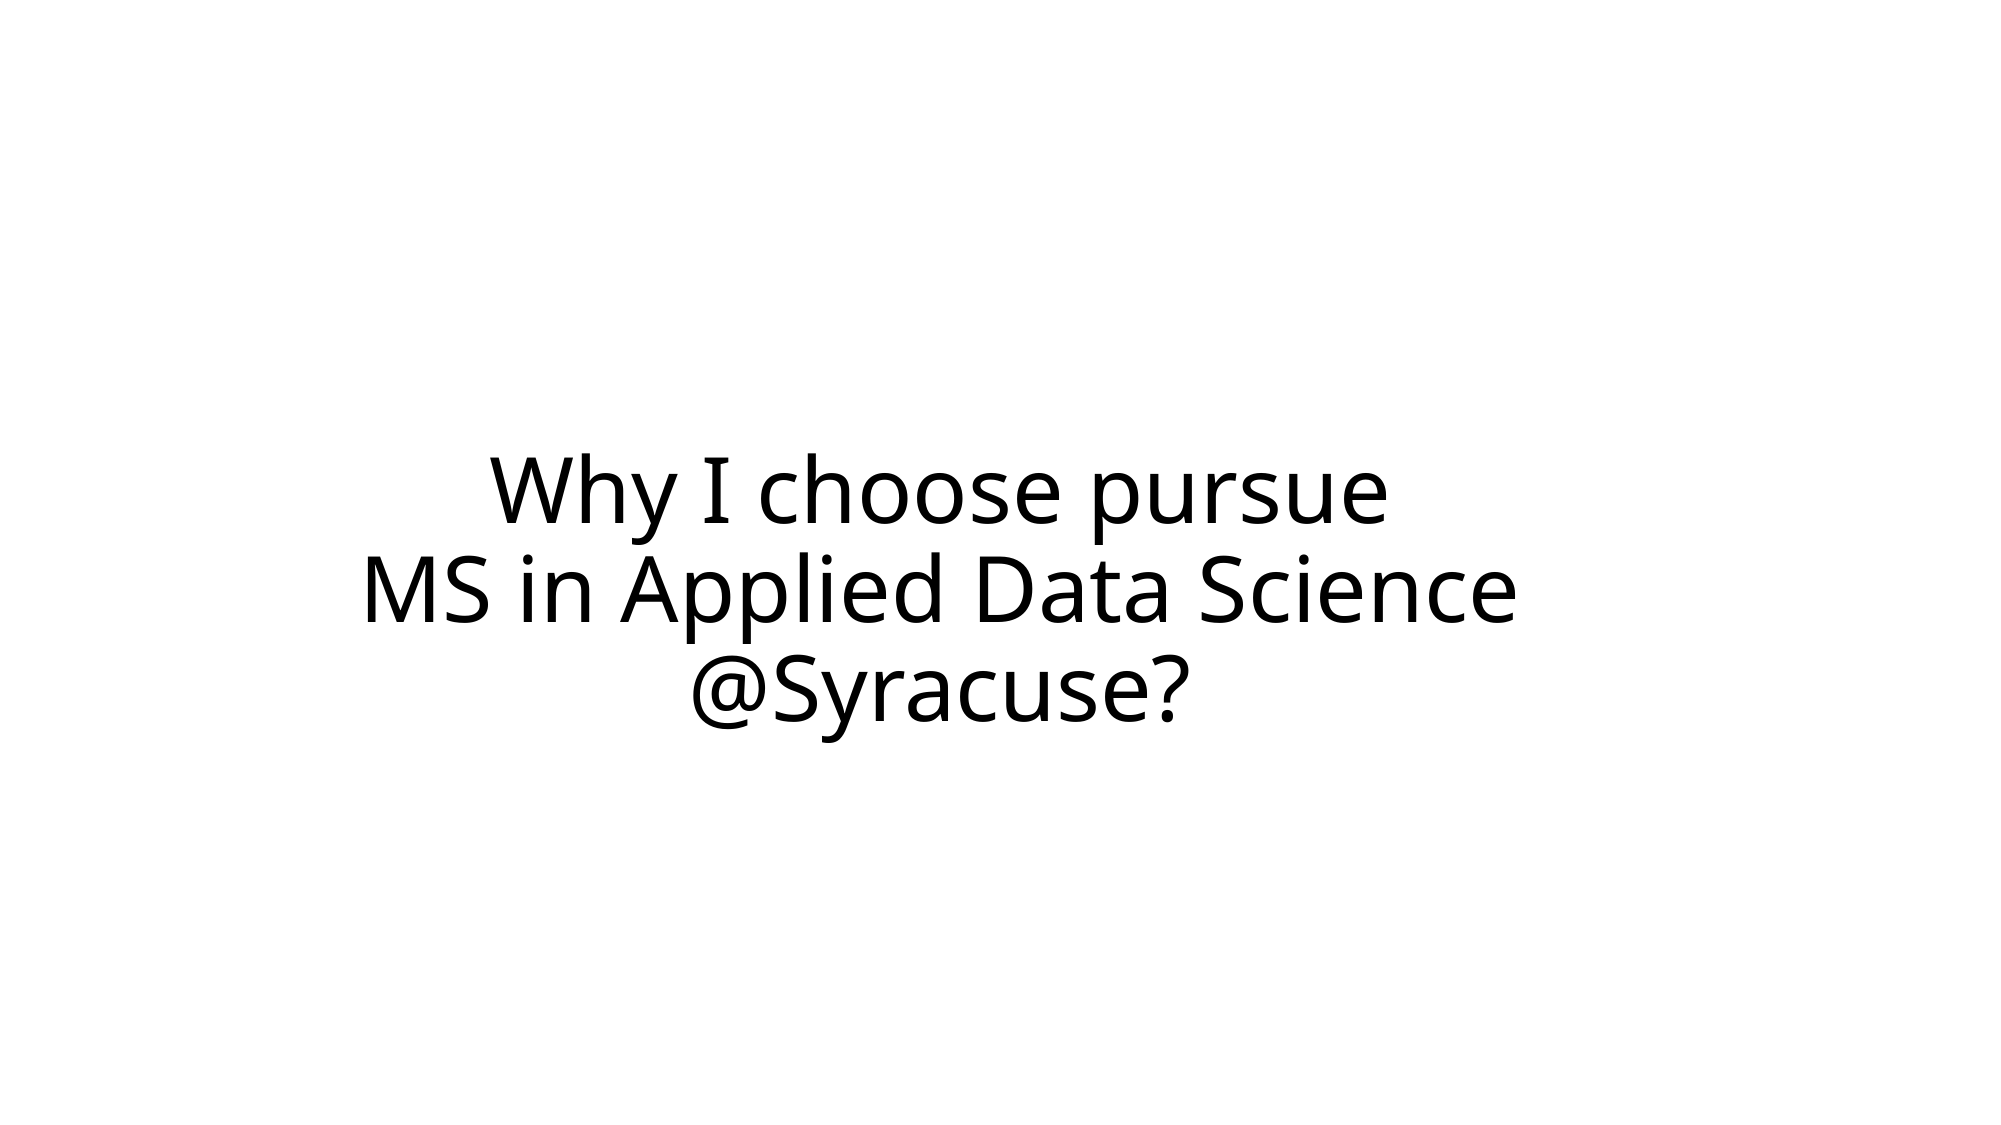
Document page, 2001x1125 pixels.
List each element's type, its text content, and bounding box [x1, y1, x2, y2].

title Why I choose pursue MS in Applied Data Science @Syracuse? [203, 400, 1678, 786]
